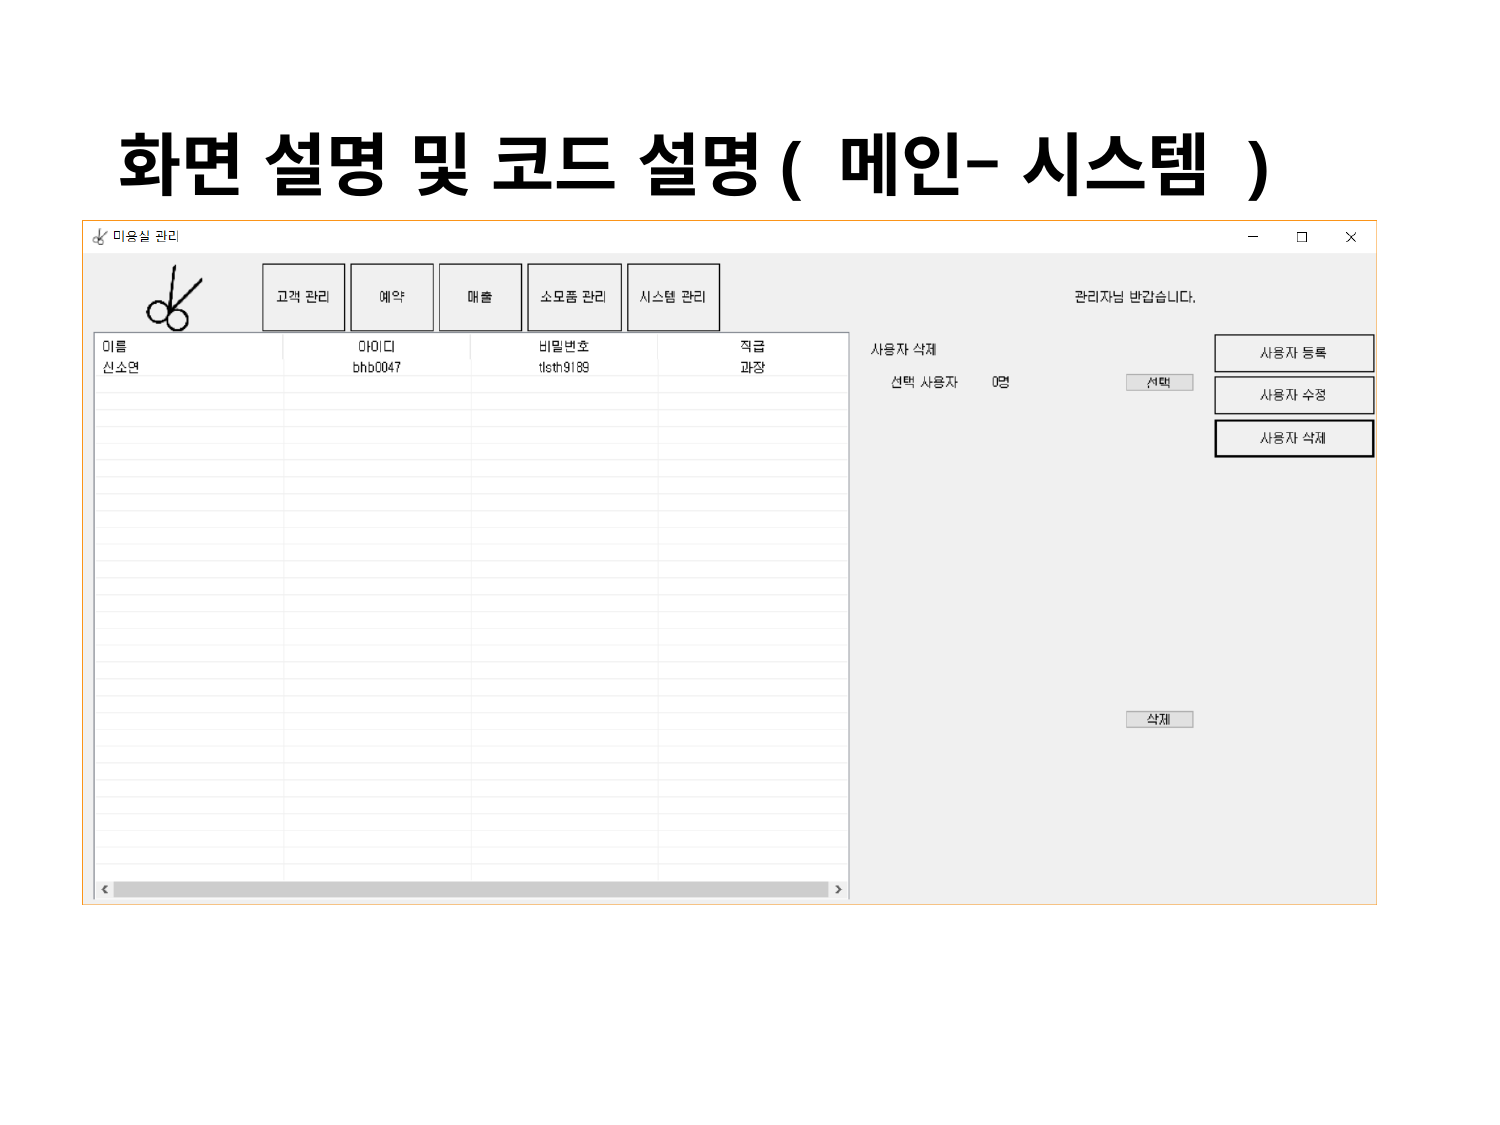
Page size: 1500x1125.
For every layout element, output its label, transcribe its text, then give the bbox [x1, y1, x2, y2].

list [82, 220, 1377, 905]
title 화면 설명 및 코드 설명( 메인– 시스템 ) [103, 59, 1397, 278]
